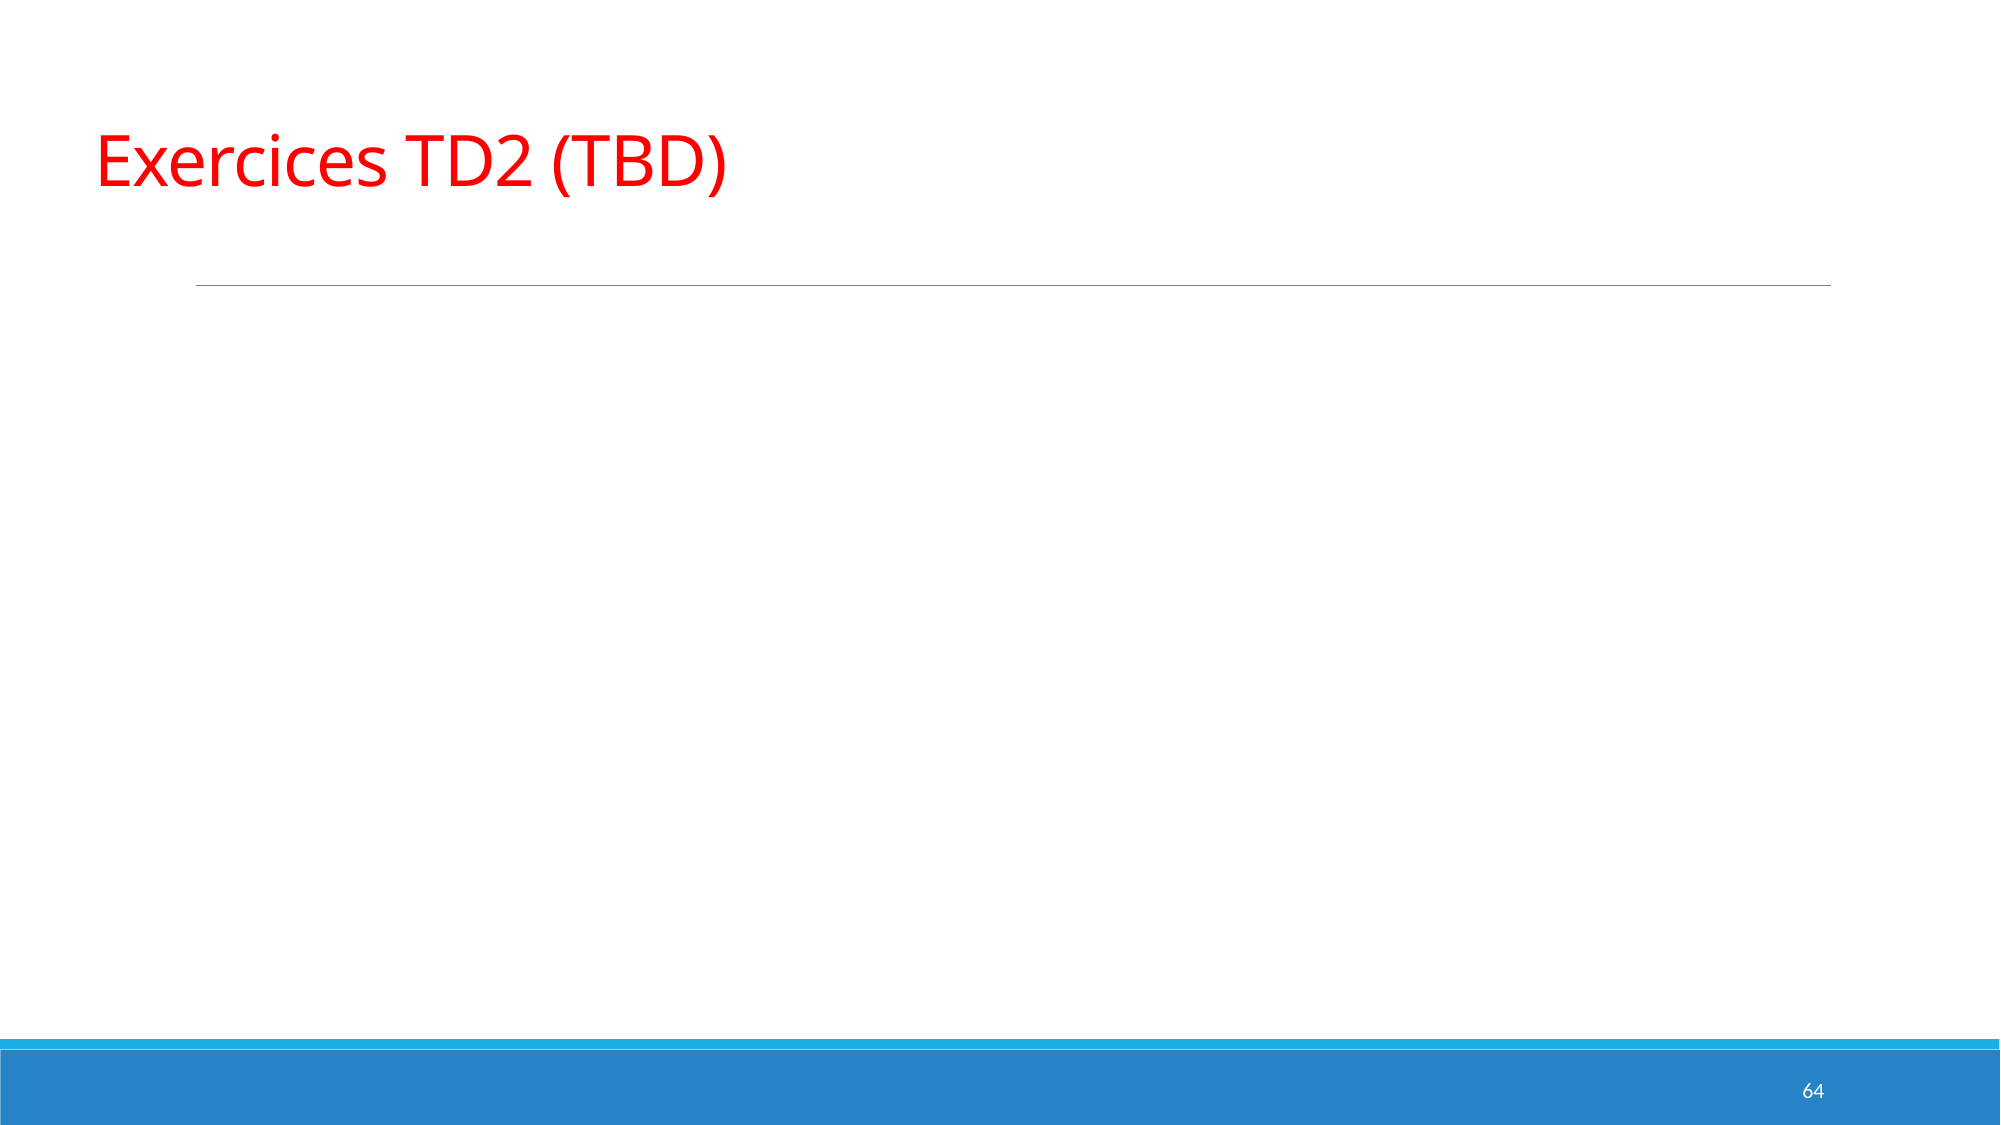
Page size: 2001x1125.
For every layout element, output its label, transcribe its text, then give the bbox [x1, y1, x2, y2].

slide_number 64 [1624, 1059, 1840, 1120]
title Exercices TD2 (TBD) [79, 120, 1730, 209]
